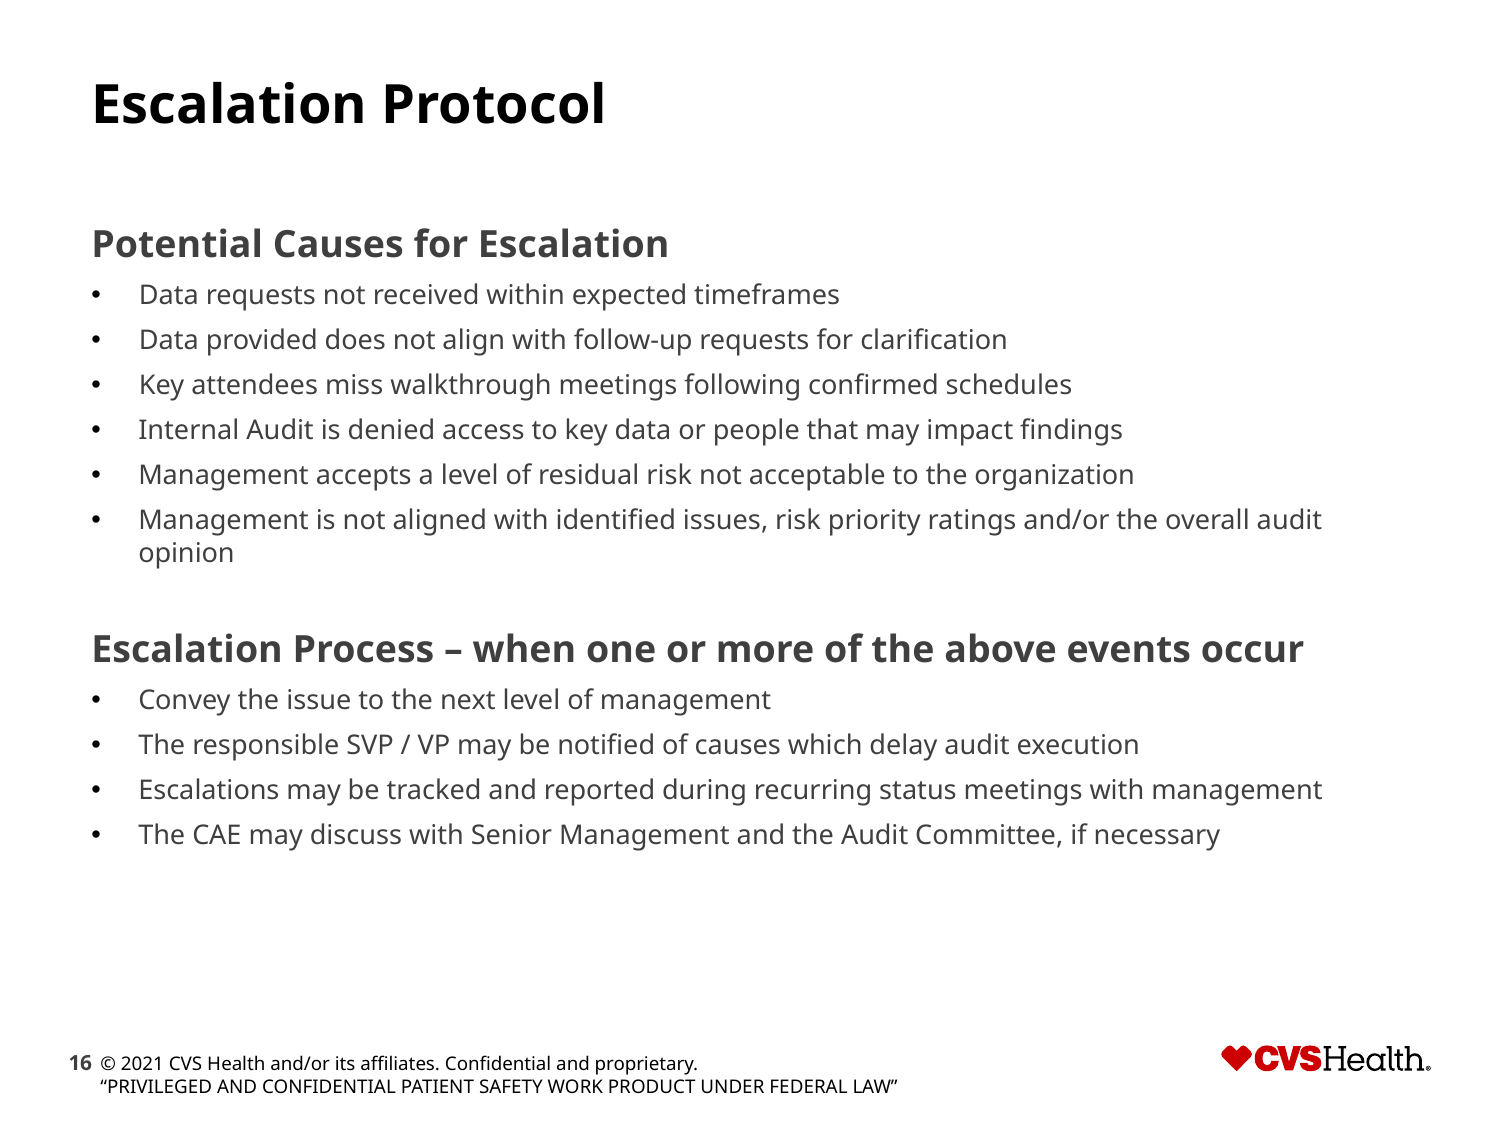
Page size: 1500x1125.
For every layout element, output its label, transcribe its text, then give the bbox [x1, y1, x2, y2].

list Potential Causes for Escalation Data requests not received within expected timeframes Data provided does not align with follow-up requests for clarification Key attendees miss walkthrough meetings following confirmed schedules Internal Audit is denied access to key data or people that may impact findings Management accepts a level of residual risk not acceptable to the organization Management is not aligned with identified issues, risk priority ratings and/or the overall audit opinion Escalation Process – when one or more of the above events occur Convey the issue to the next level of management The responsible SVP / VP may be notified of causes which delay audit execution Escalations may be tracked and reported during recurring status meetings with management The CAE may discuss with Senior Management and the Audit Committee, if necessary [91, 220, 1376, 982]
text_box © 2021 CVS Health and/or its affiliates. Confidential and proprietary. “PRIVILEGED AND CONFIDENTIAL PATIENT SAFETY WORK PRODUCT UNDER FEDERAL LAW” [100, 1052, 1093, 1098]
text_box Escalation Protocol [76, 62, 1163, 192]
